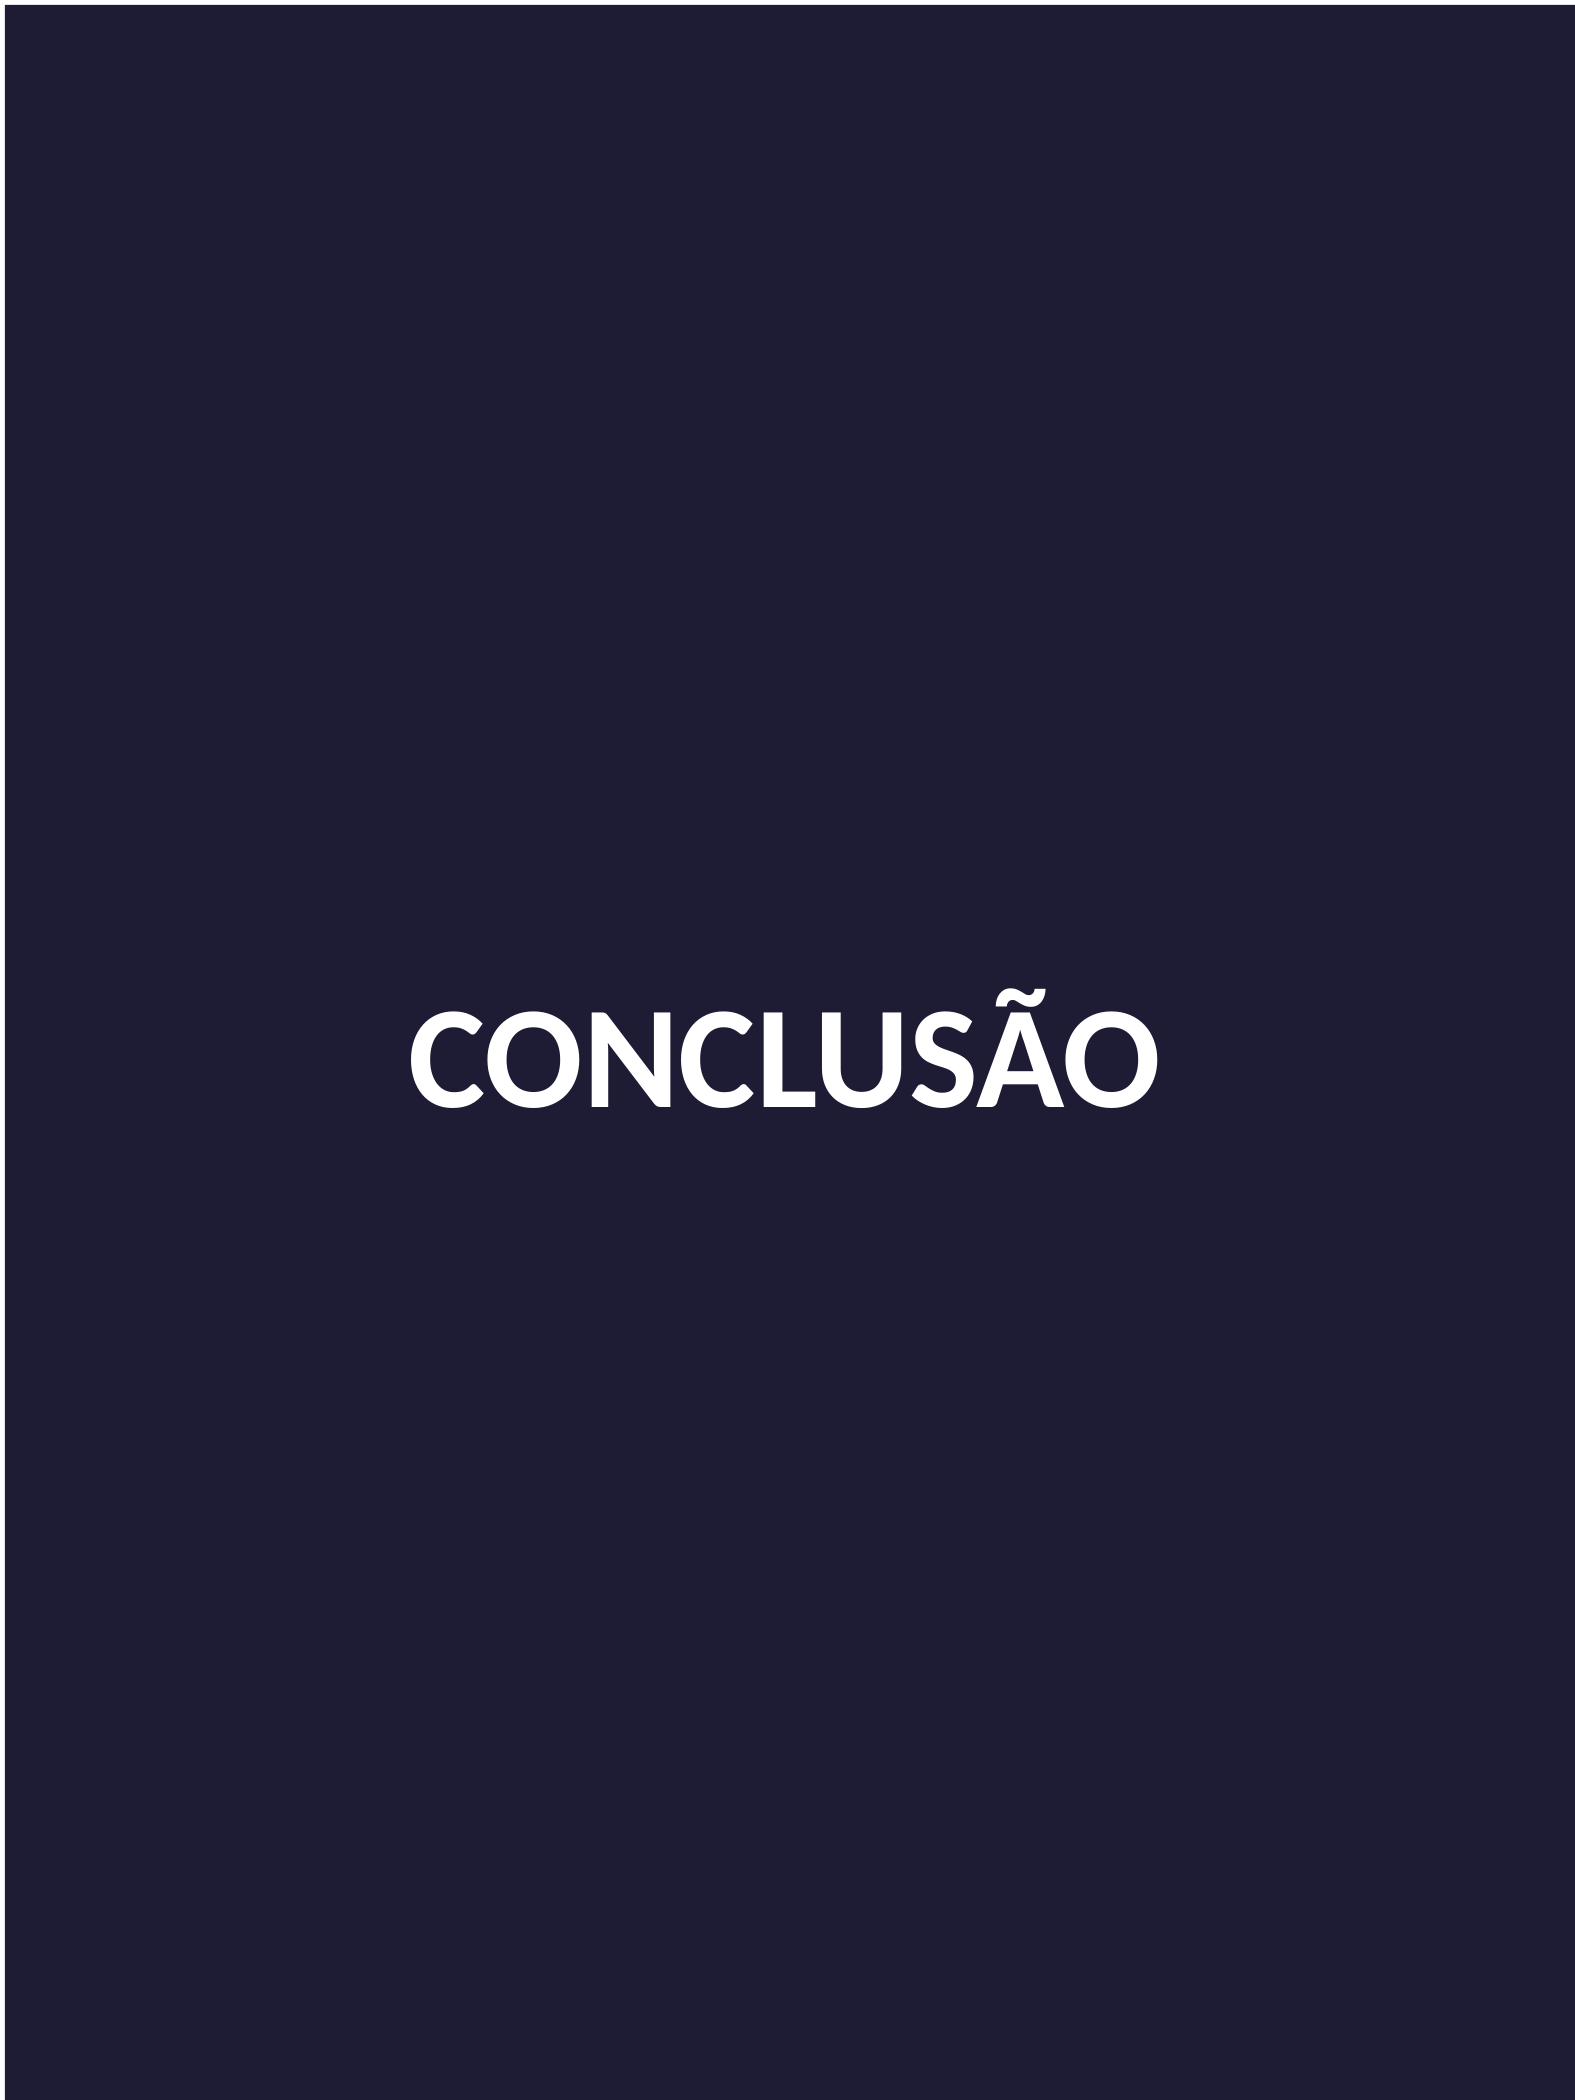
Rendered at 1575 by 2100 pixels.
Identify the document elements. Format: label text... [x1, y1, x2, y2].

text_box [4, 4, 1575, 2100]
text_box CONCLUSÃO [62, 954, 1508, 1145]
